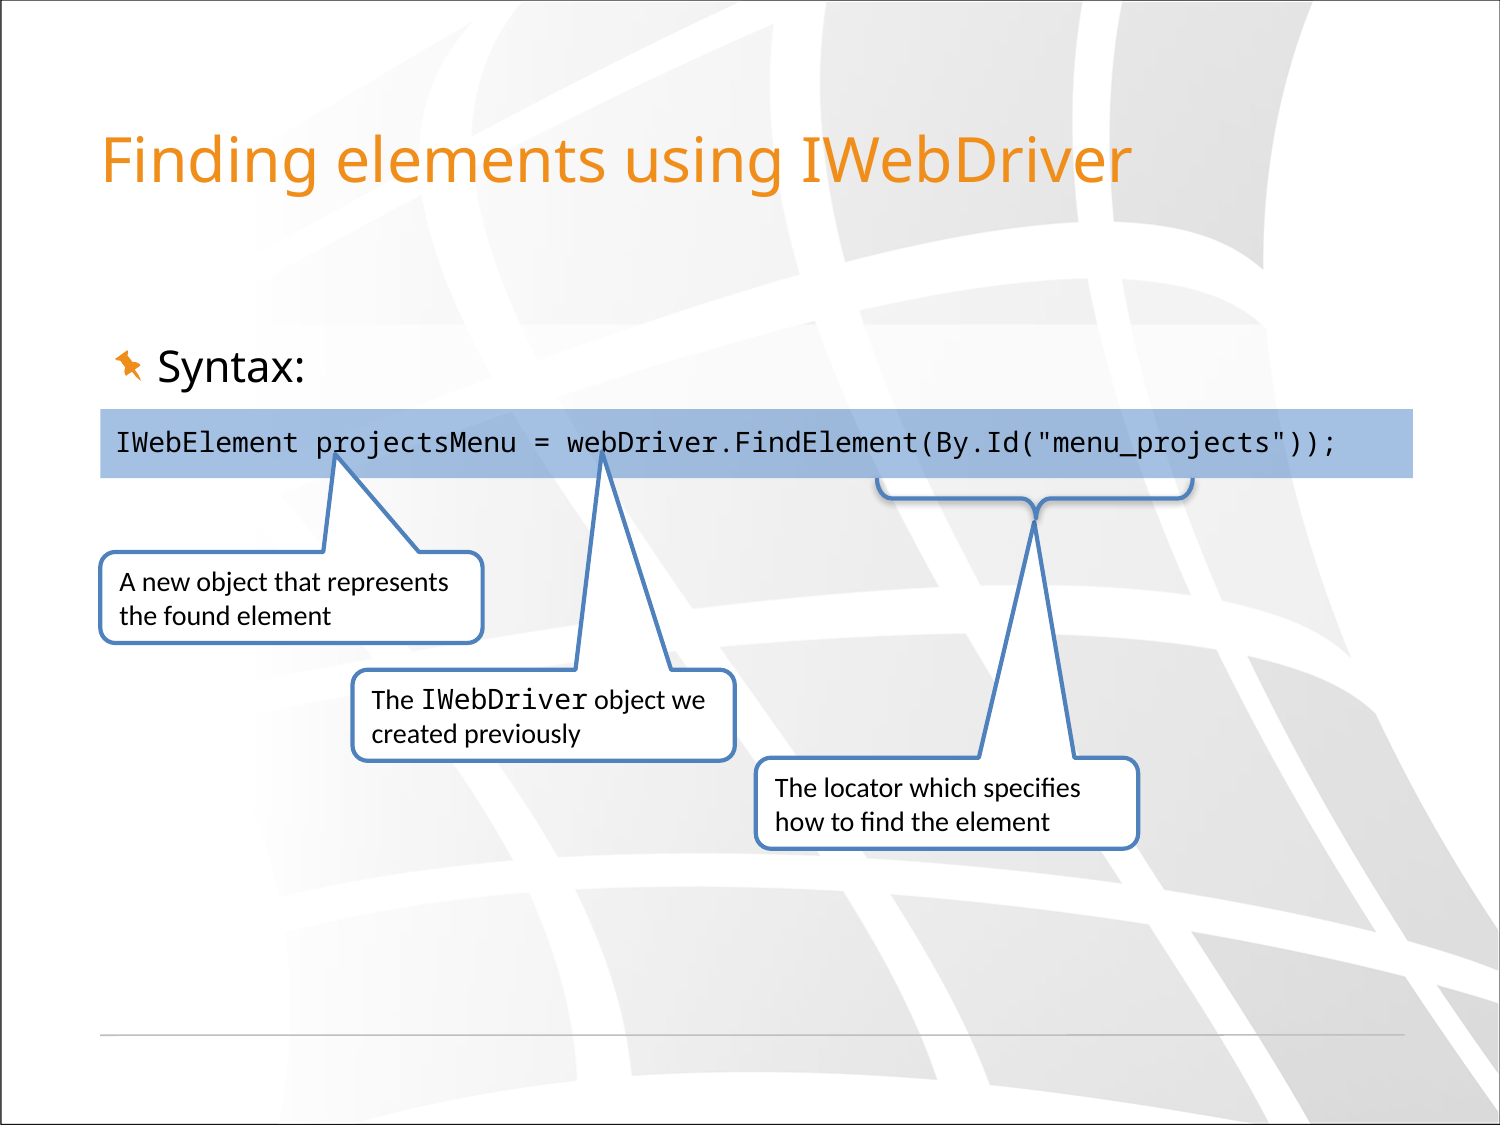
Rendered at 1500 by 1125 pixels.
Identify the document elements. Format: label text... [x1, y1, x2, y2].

text_box The IWebDriver object we created previously [350, 449, 737, 763]
picture [0, 0, 1500, 1125]
text_box A new object that represents the found element [98, 452, 485, 646]
text_box [874, 477, 1195, 521]
list IWebElement projectsMenu = webDriver.FindElement(By.Id("menu_projects")); [100, 409, 1413, 479]
text_box The locator which specifies how to find the element [753, 525, 1141, 851]
title Finding elements using IWebDriver [100, 78, 1412, 245]
list Syntax: [100, 324, 1412, 409]
